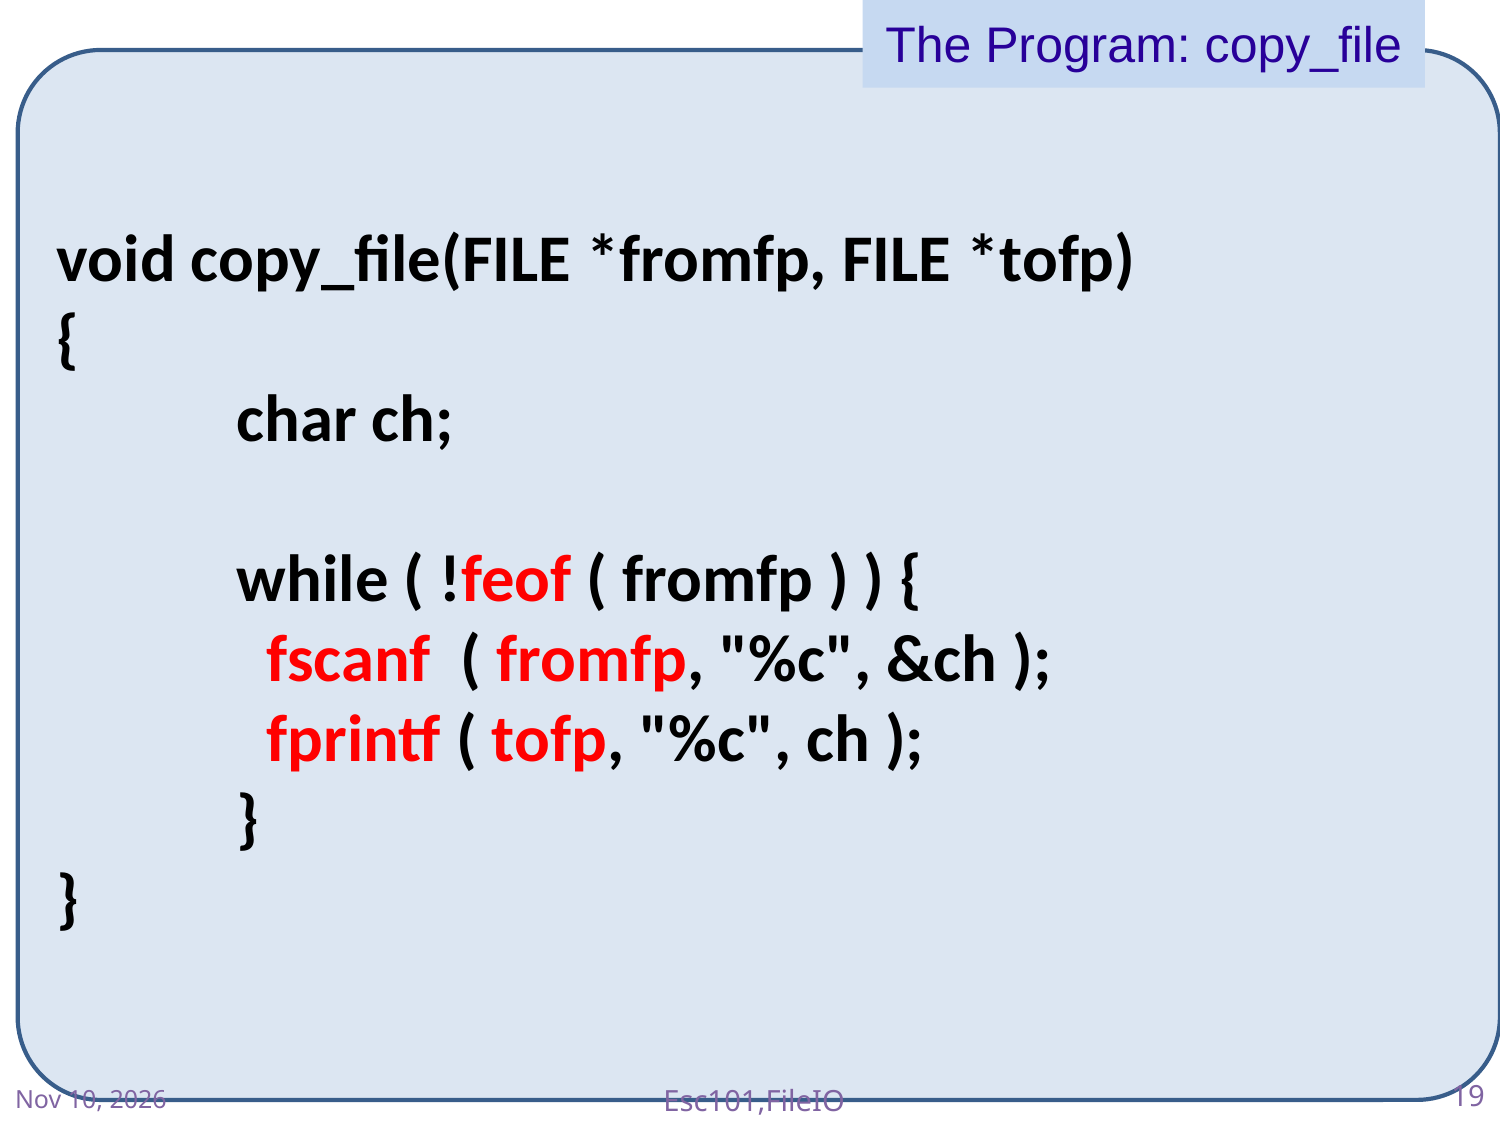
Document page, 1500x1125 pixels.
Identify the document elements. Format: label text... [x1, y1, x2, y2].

text_box The Program: copy_file [862, 0, 1425, 88]
text_box void copy_file(FILE *fromfp, FILE *tofp) { char ch; while ( !feof ( fromfp ) ) { fscanf ( fromfp, "%c", &ch ); fprintf ( tofp, "%c", ch ); } } [17, 49, 1500, 1100]
text_box Esc101,FileIO [483, 1049, 1025, 1125]
text_box 19 [1187, 1049, 1500, 1125]
text_box Nov-17 [0, 1049, 313, 1125]
